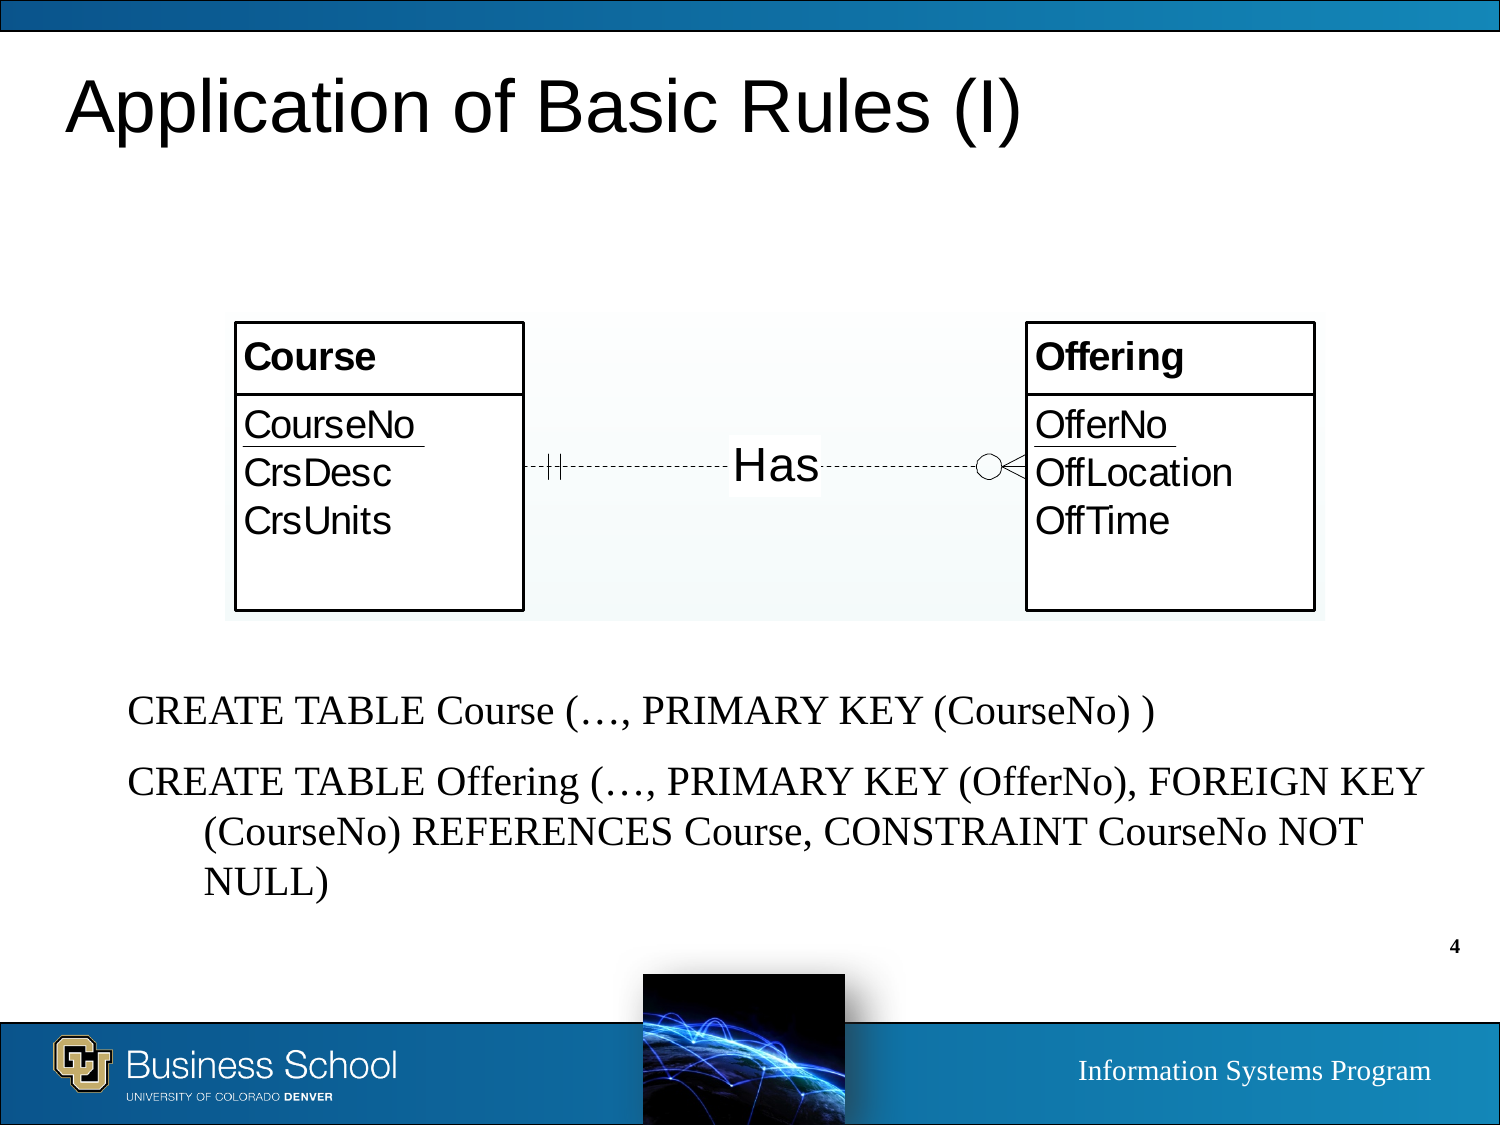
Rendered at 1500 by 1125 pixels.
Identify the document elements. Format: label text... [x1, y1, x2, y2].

title Application of Basic Rules (I) [49, 49, 1426, 163]
picture [643, 974, 845, 1125]
picture [53, 1034, 396, 1101]
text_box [224, 312, 1326, 622]
text_box CREATE TABLE Course (…, PRIMARY KEY (CourseNo) ) CREATE TABLE Offering (…, PRIMARY KEY (OfferNo), FOREIGN KEY (CourseNo) REFERENCES Course, CONSTRAINT CourseNo NOT NULL) [112, 675, 1463, 912]
